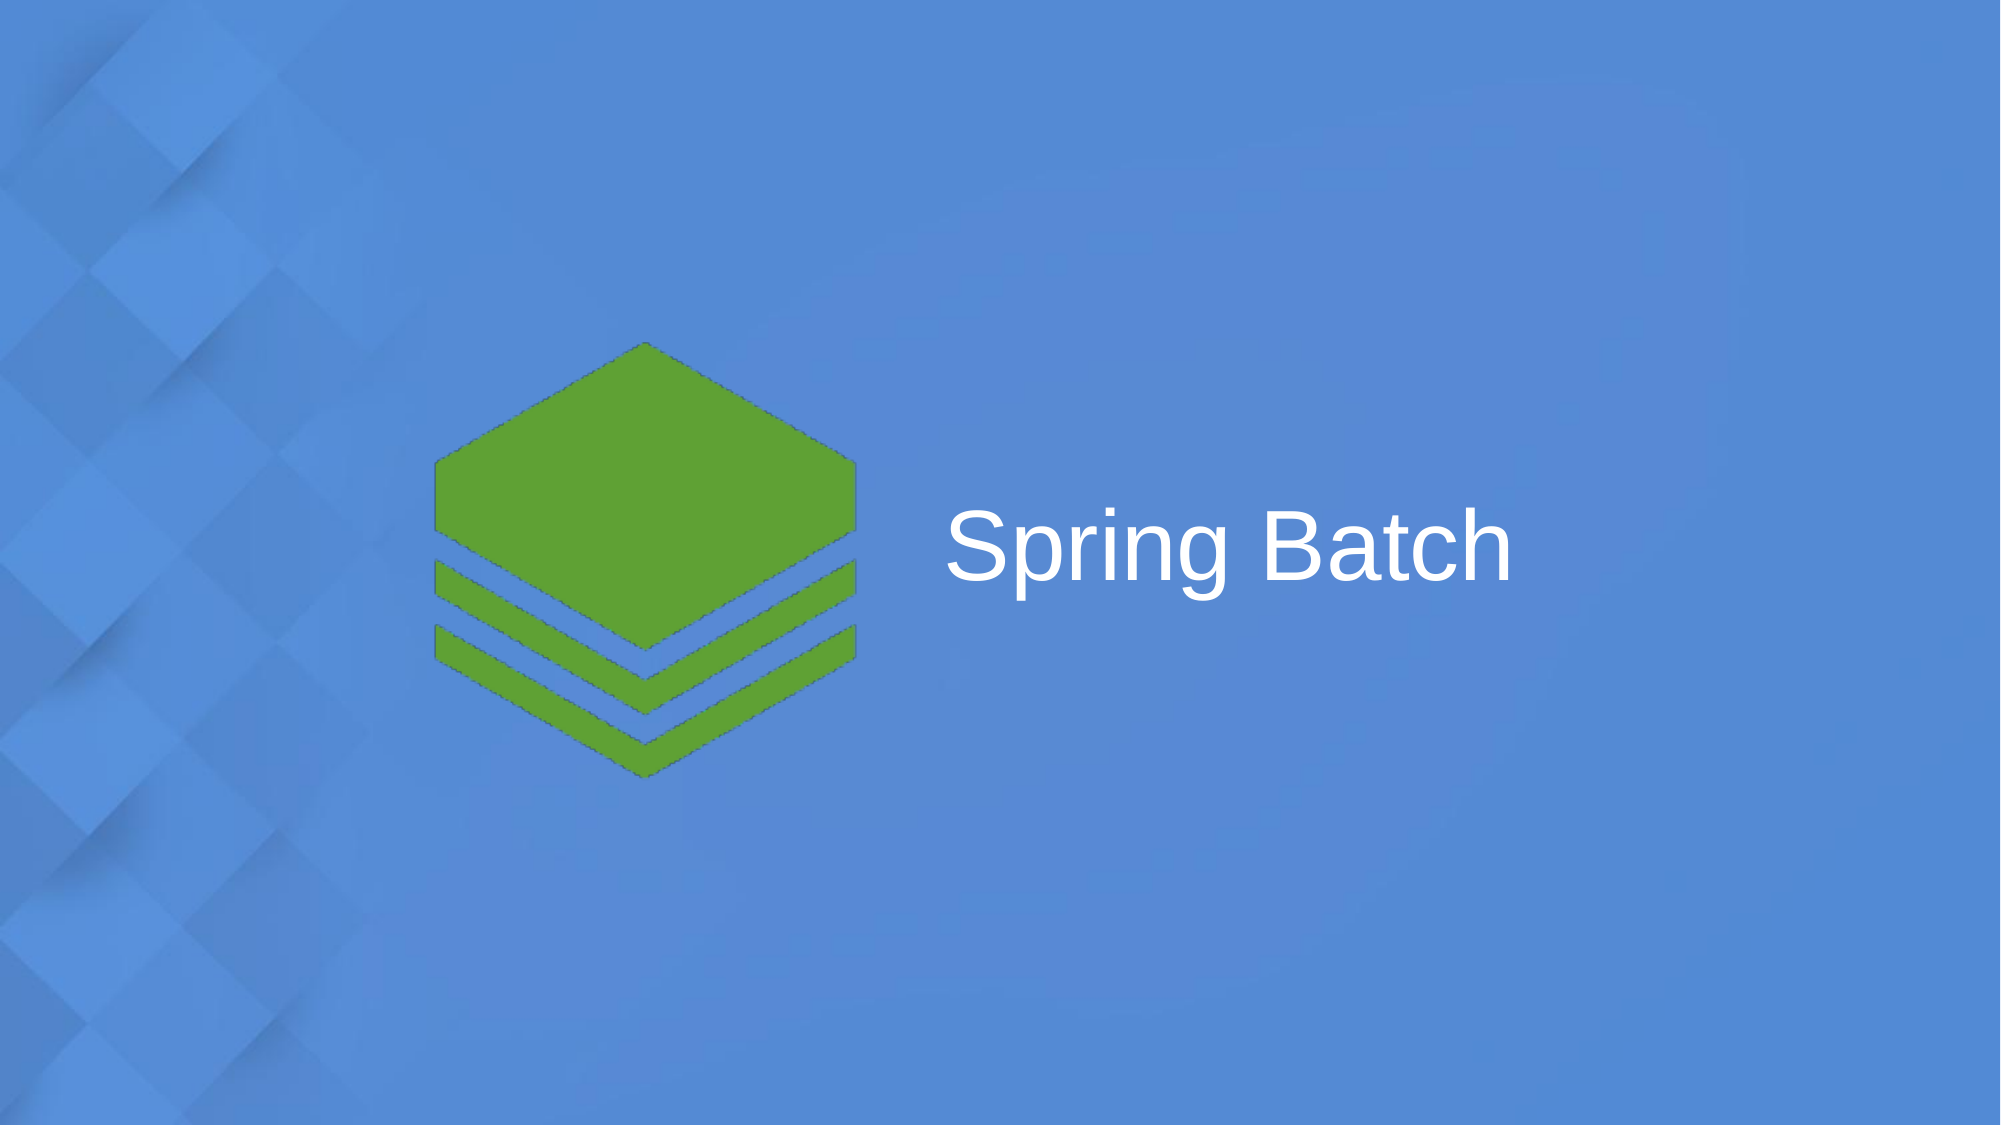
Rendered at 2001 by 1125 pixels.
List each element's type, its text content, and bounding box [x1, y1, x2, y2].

text_box Spring Batch [928, 473, 1976, 608]
picture [0, 0, 2001, 1125]
